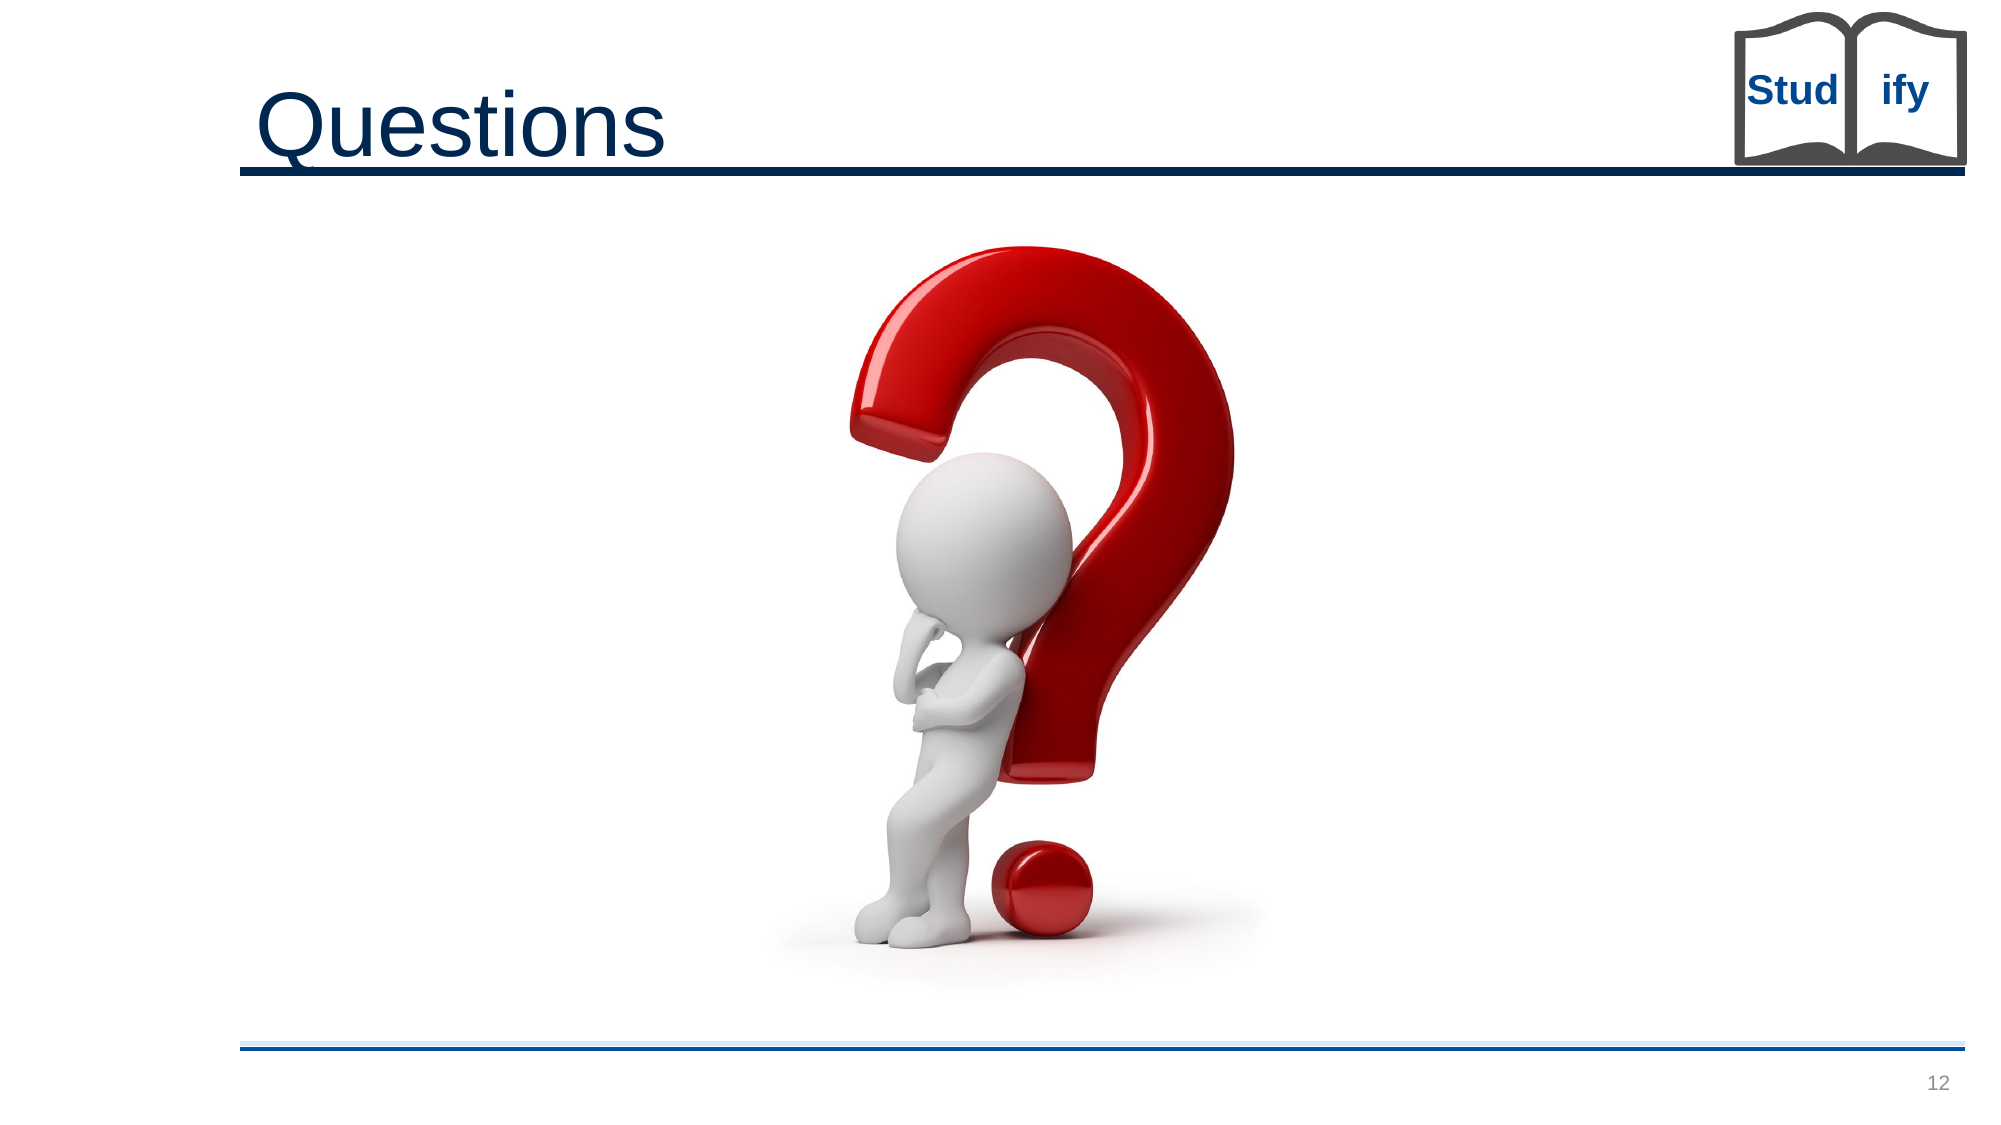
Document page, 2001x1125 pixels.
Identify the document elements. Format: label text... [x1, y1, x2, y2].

slide_number 12 [1891, 1060, 1966, 1104]
picture [725, 193, 1303, 1040]
title Questions [240, 59, 1731, 194]
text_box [1731, 0, 1967, 194]
